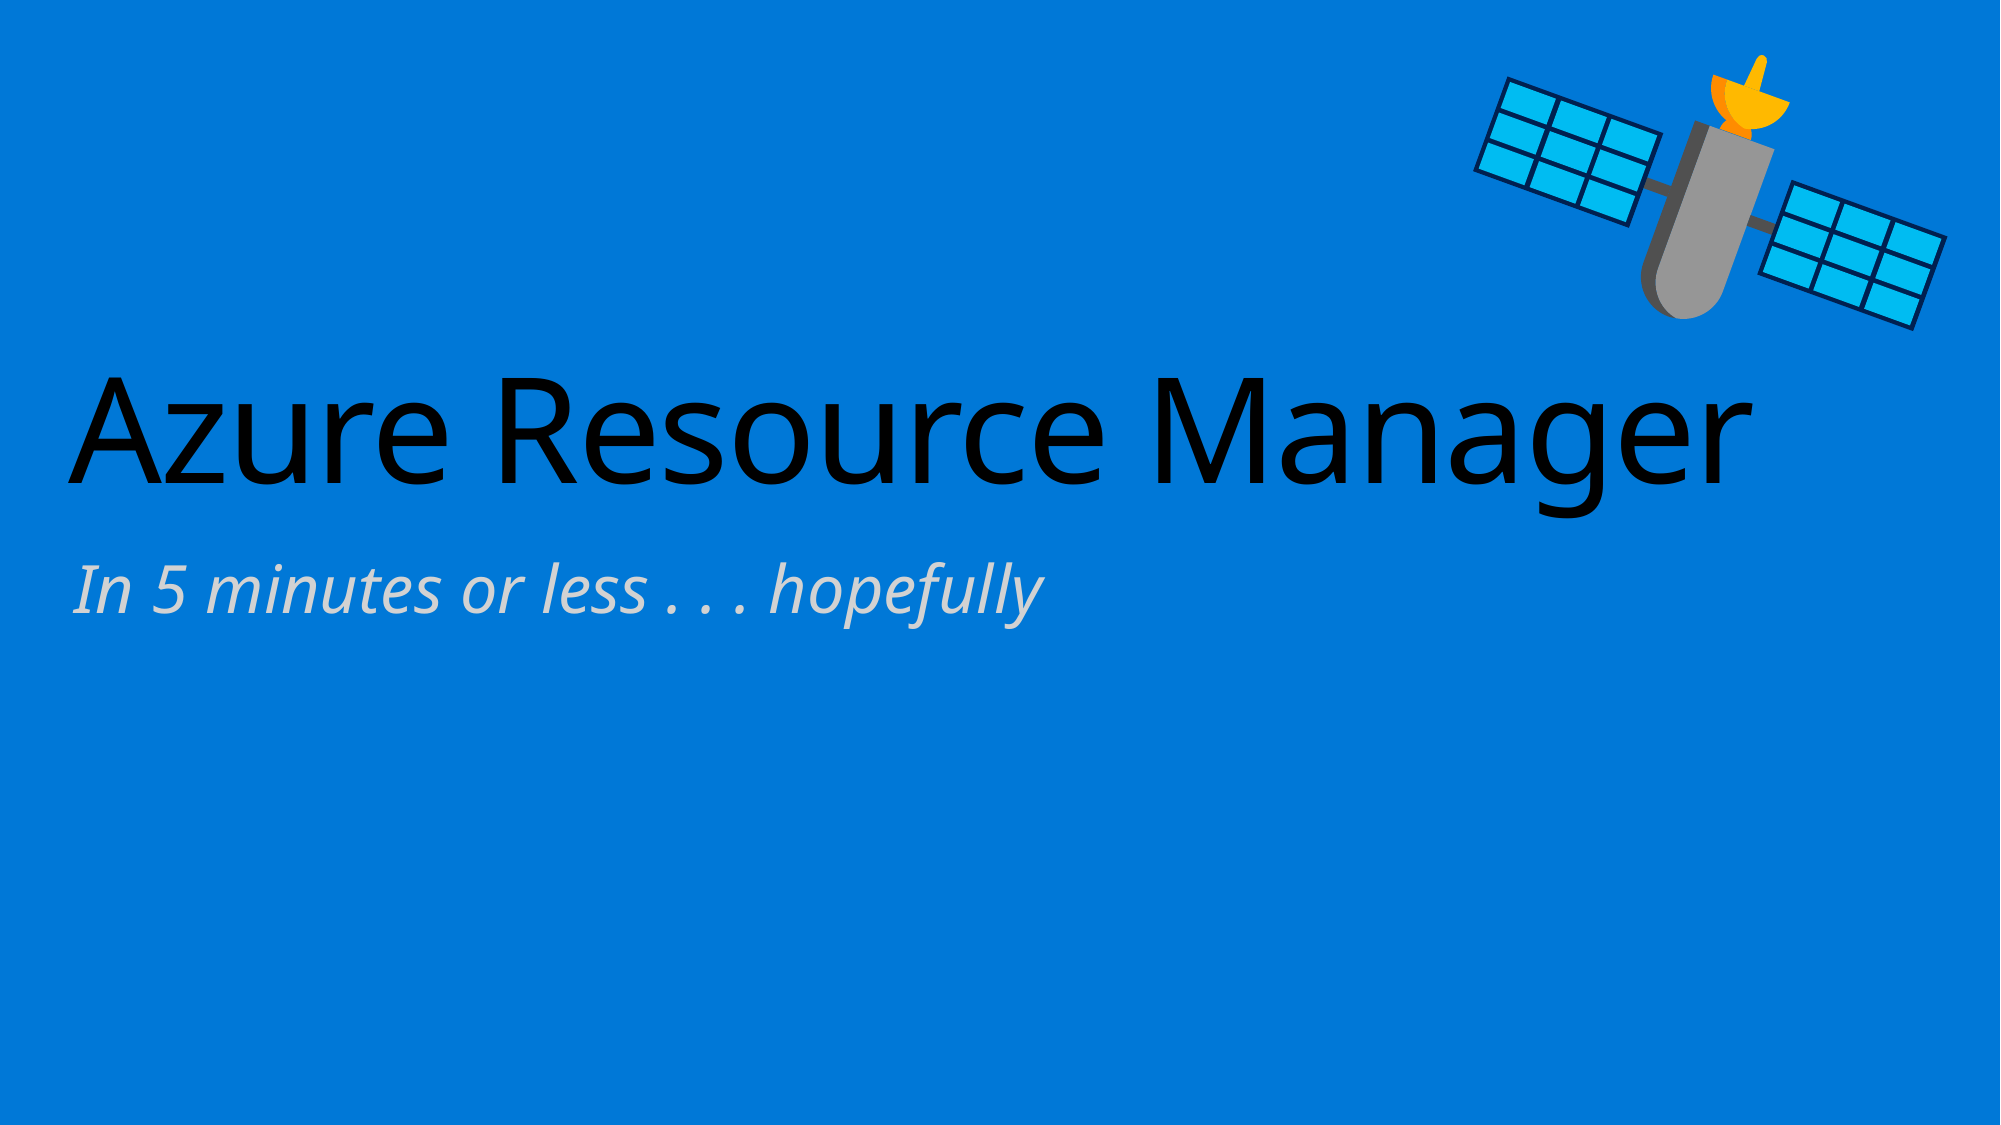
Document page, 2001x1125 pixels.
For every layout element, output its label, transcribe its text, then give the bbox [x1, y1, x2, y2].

text_box In 5 minutes or less . . . hopefully [44, 531, 1156, 652]
title Azure Resource Manager [44, 341, 1956, 532]
picture [1403, 0, 2000, 501]
